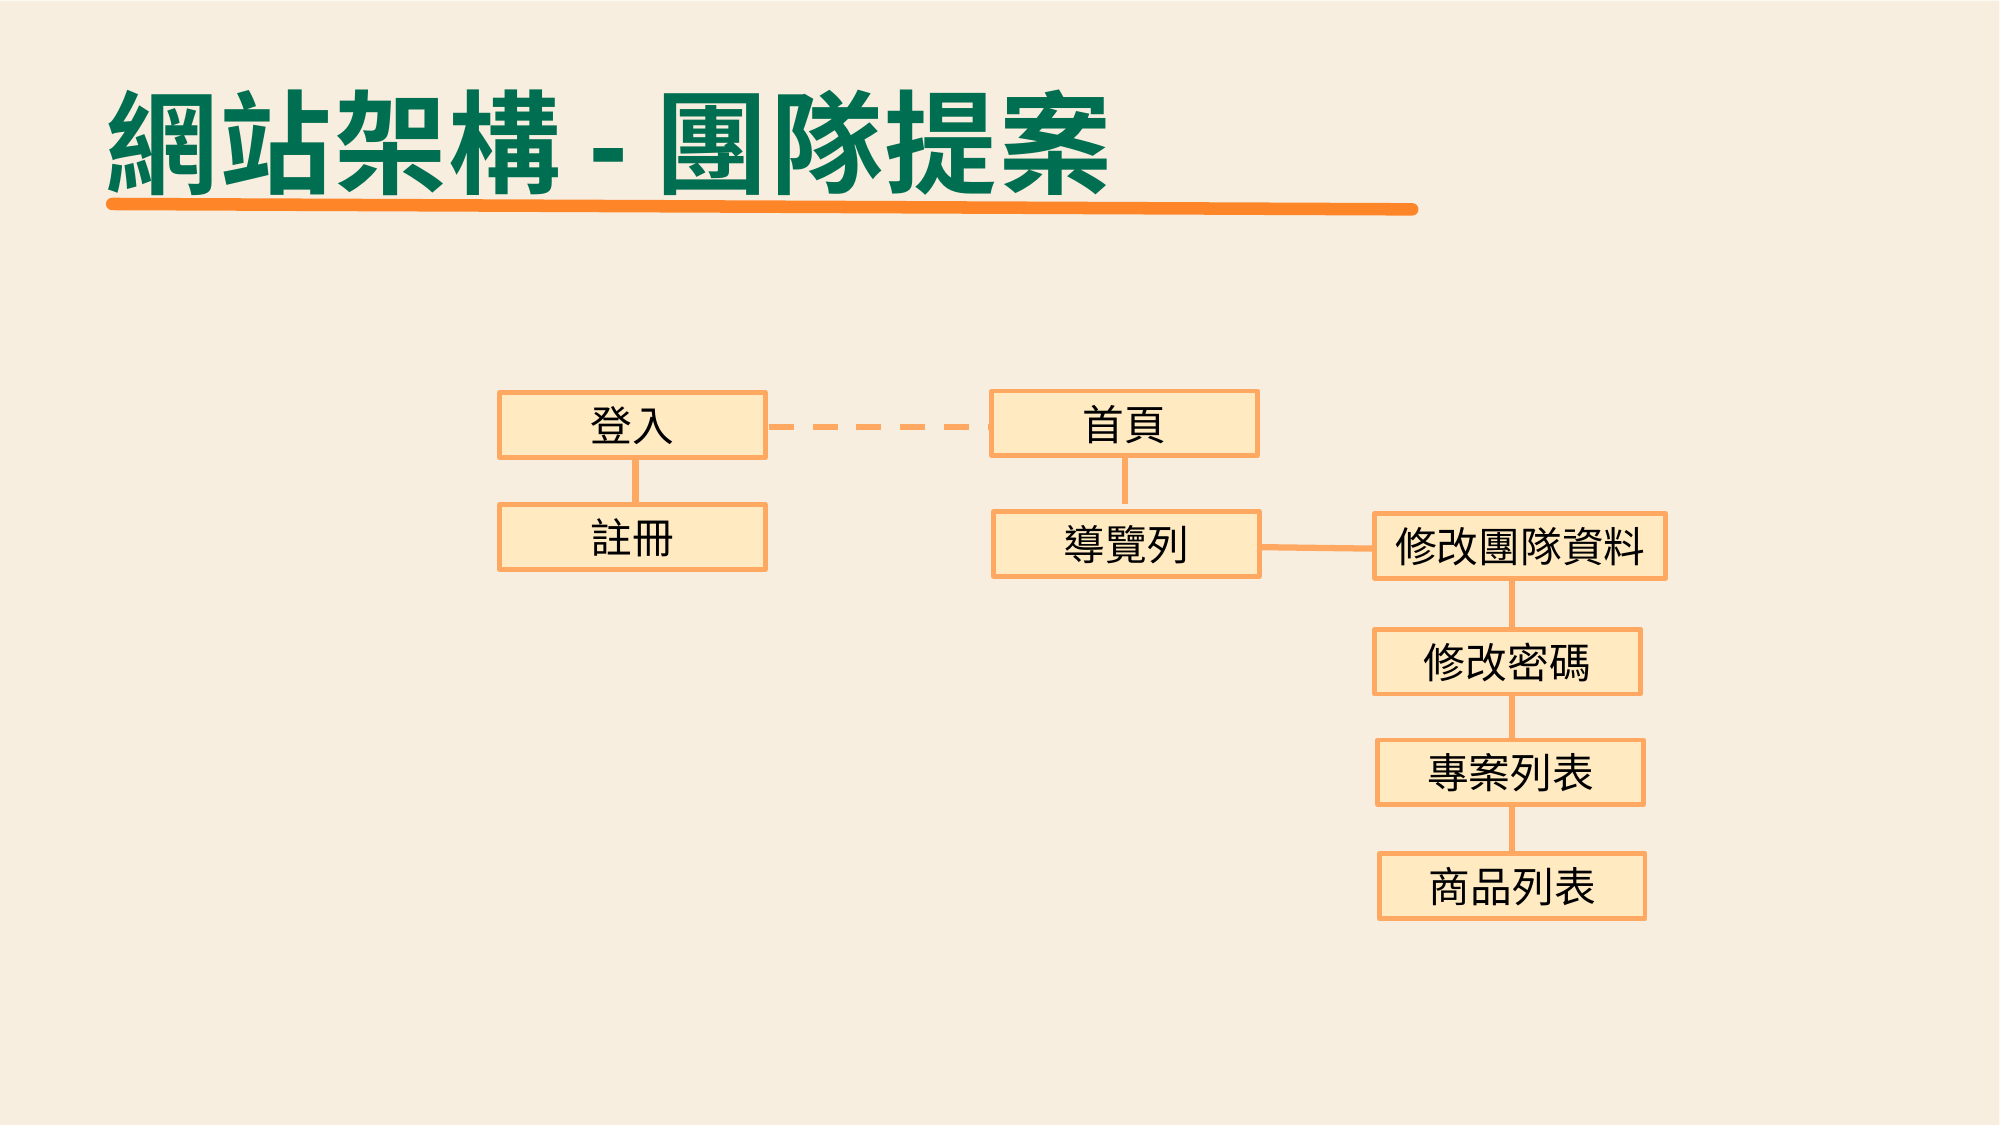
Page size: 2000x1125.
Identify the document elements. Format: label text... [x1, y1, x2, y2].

text_box 首頁 [990, 389, 1260, 458]
text_box 網站架構-團隊提案 [90, 54, 1127, 216]
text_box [111, 203, 1413, 210]
text_box 導覽列 [992, 509, 1261, 578]
text_box 專案列表 [1376, 738, 1646, 807]
text_box 註冊 [498, 503, 767, 571]
text_box 登入 [498, 391, 767, 459]
text_box 修改密碼 [1373, 627, 1642, 696]
text_box 修改團隊資料 [1373, 511, 1668, 580]
text_box 商品列表 [1377, 852, 1647, 921]
